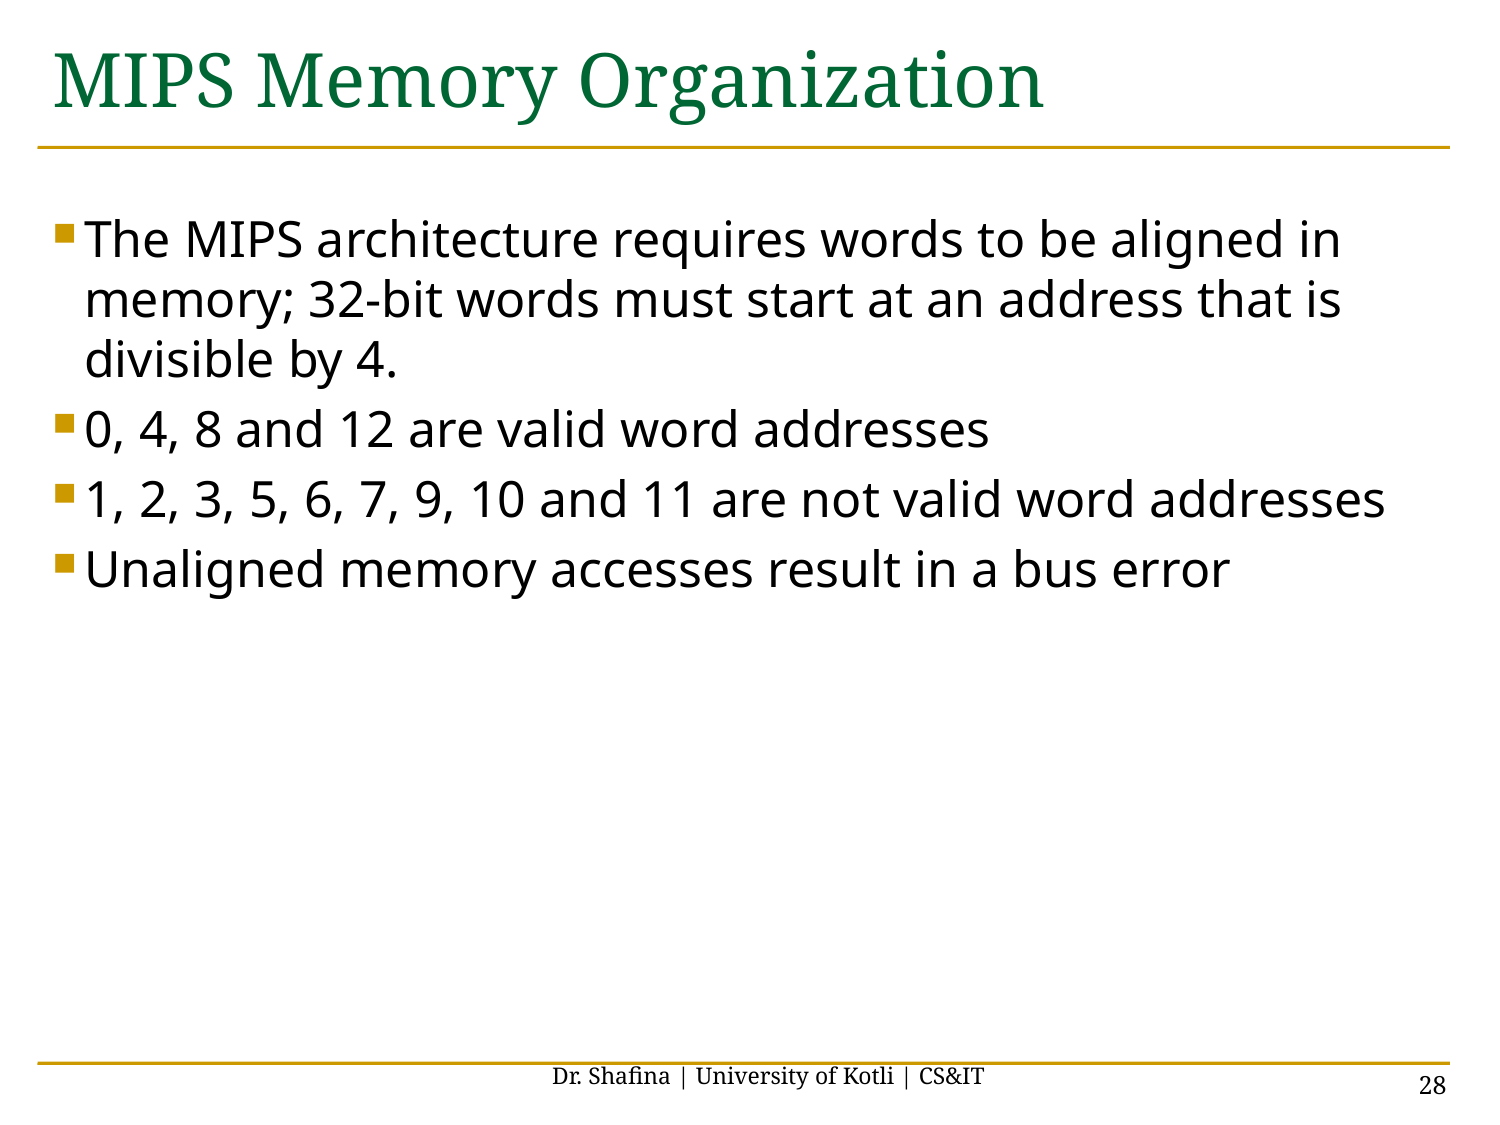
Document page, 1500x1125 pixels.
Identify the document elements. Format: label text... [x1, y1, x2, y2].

title MIPS Memory Organization [37, 24, 1450, 200]
slide_number 28 [1111, 1036, 1462, 1112]
list The MIPS architecture requires words to be aligned in memory; 32-bit words must start at an address that is divisible by 4. 0, 4, 8 and 12 are valid word addresses 1, 2, 3, 5, 6, 7, 9, 10 and 11 are not valid word addresses Unaligned memory accesses result in a bus error [37, 200, 1450, 1007]
footer Dr. Shafina | University of Kotli | CS&IT [512, 1024, 1026, 1101]
